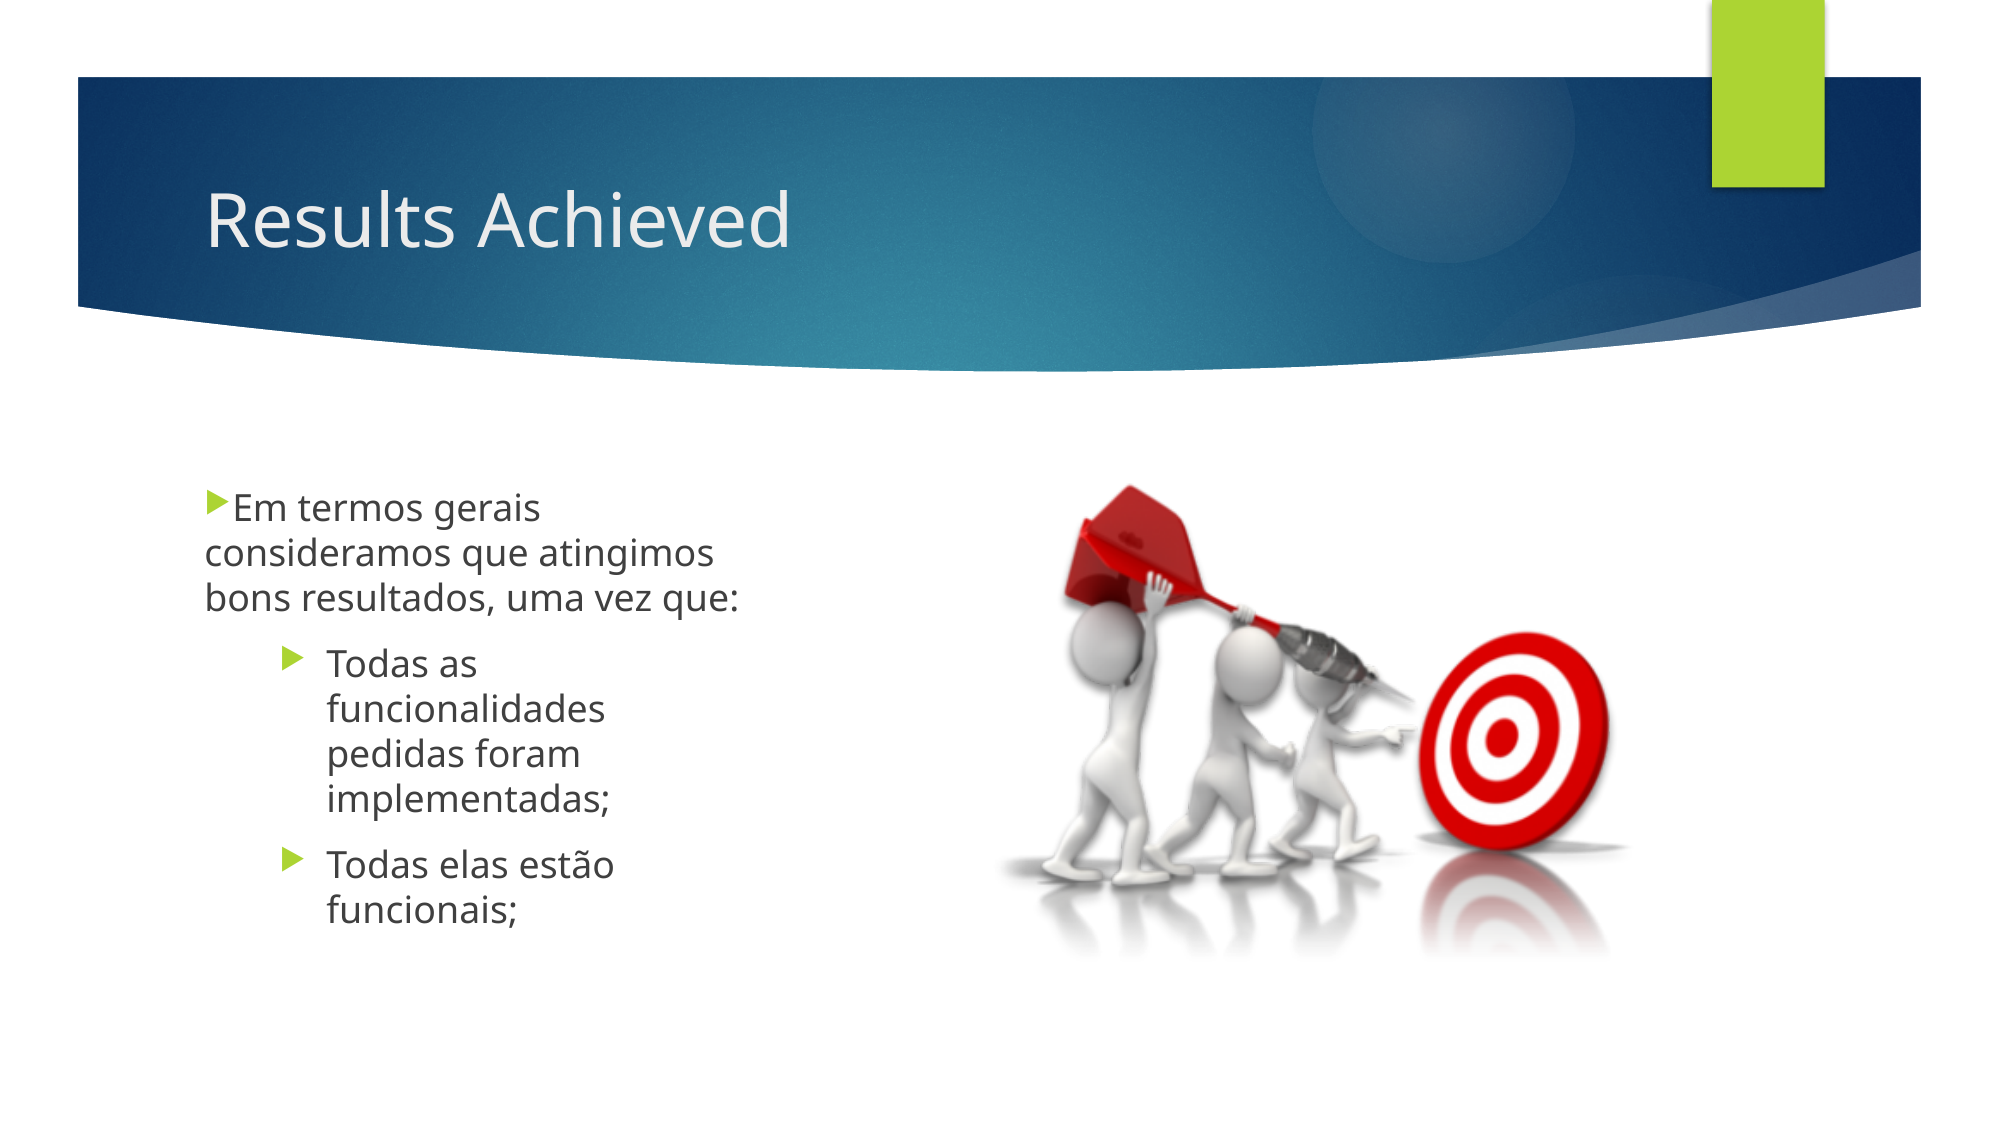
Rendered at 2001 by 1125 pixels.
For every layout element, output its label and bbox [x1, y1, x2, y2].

text_box [0, 0, 2000, 1125]
picture [987, 455, 1658, 959]
